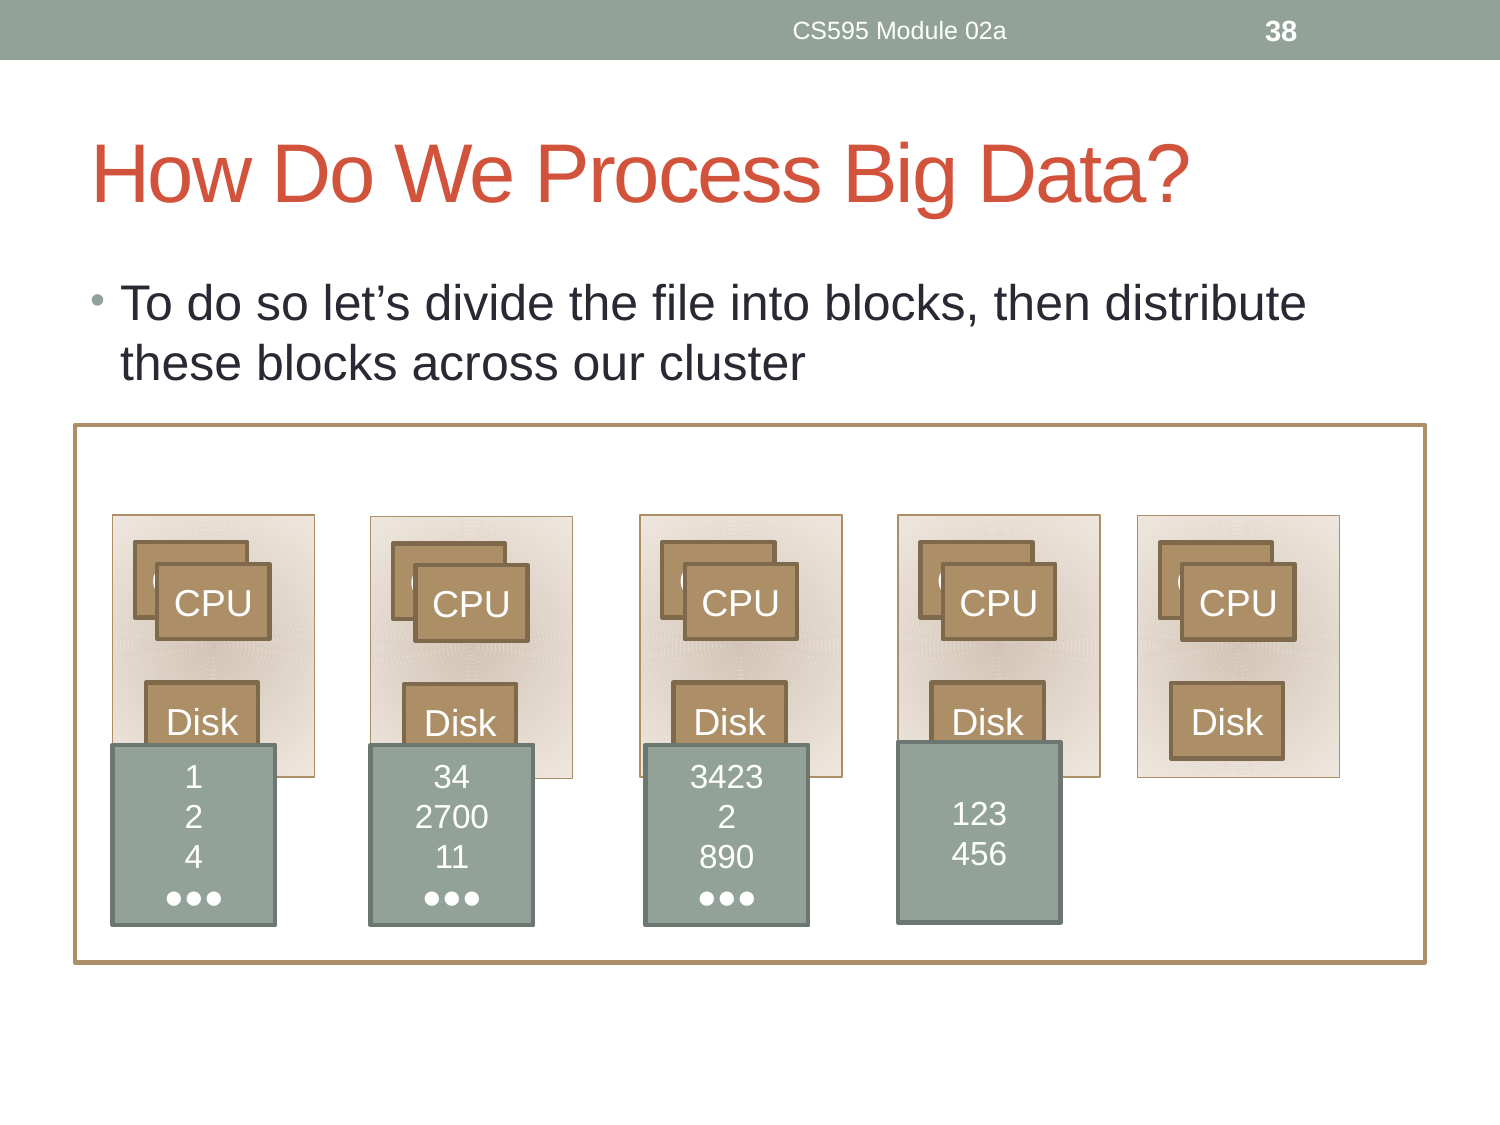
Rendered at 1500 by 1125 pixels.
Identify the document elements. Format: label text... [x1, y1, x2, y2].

text_box CPU [413, 563, 530, 643]
text_box CPU [1180, 562, 1297, 642]
footer CS595 Module 02a [562, 3, 1238, 57]
text_box CPU [941, 562, 1057, 641]
title How Do We Process Big Data? [75, 87, 1425, 250]
text_box CPU [1158, 540, 1274, 620]
text_box CPU [155, 562, 272, 641]
text_box Disk [144, 680, 260, 743]
text_box CPU [391, 541, 507, 621]
text_box CPU [918, 540, 1035, 620]
text_box Disk [929, 680, 1046, 740]
text_box [1137, 515, 1340, 778]
text_box [897, 514, 1101, 778]
text_box [370, 516, 573, 779]
text_box 3423 2 890 ●●● [643, 743, 810, 927]
text_box Disk [402, 682, 518, 743]
text_box [639, 514, 843, 778]
text_box 1 2 4 ●●● [110, 743, 277, 927]
text_box [112, 514, 315, 778]
text_box Disk [1169, 681, 1285, 761]
text_box CPU [660, 540, 777, 620]
text_box 34 2700 11 ●●● [368, 743, 535, 927]
text_box CPU [683, 562, 799, 641]
text_box 123 456 [896, 740, 1063, 925]
text_box Disk [671, 680, 788, 743]
list To do so let’s divide the file into blocks, then distribute these blocks across our cluster [75, 262, 1425, 1063]
slide_number 38 [1250, 3, 1425, 57]
text_box CPU [133, 540, 249, 620]
